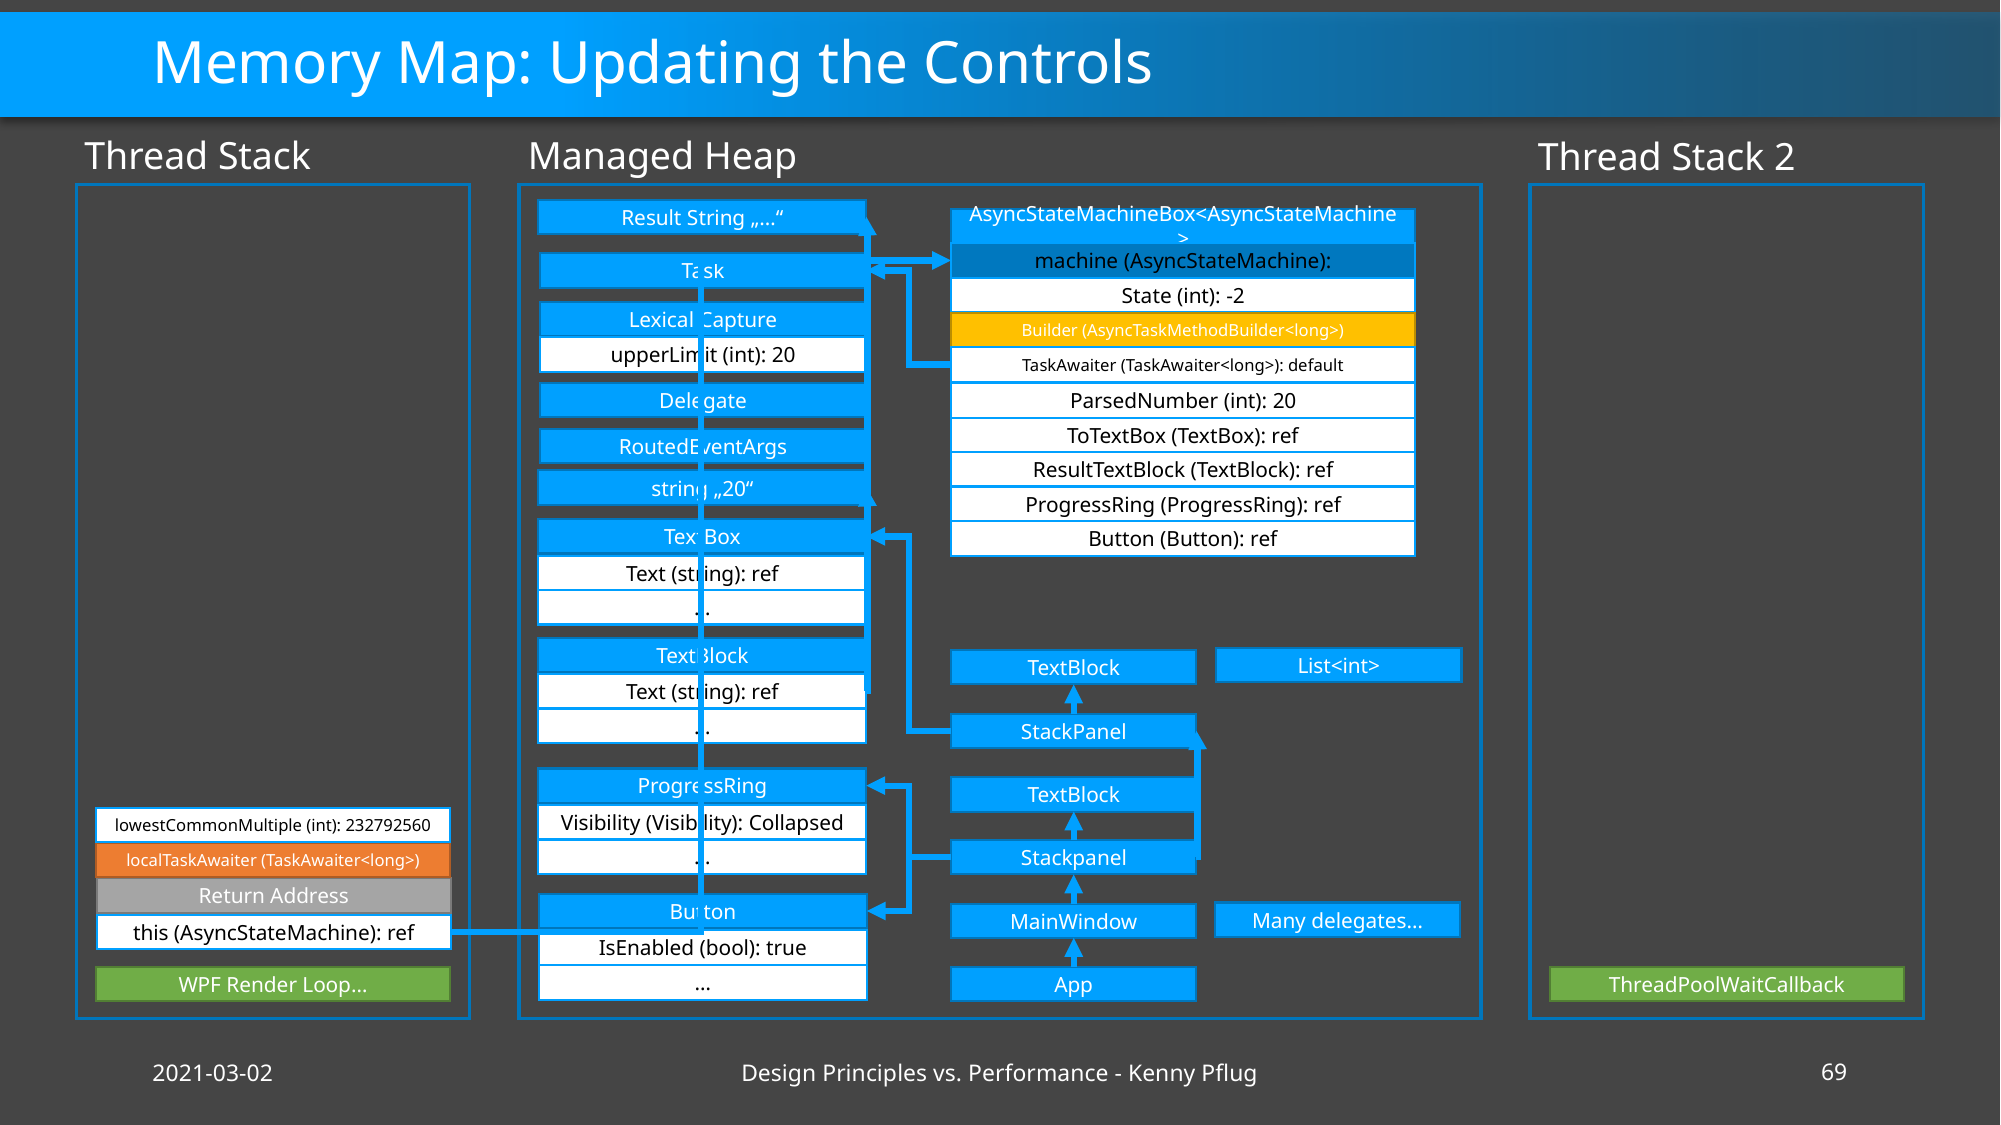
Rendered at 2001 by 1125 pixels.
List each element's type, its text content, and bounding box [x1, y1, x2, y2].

text_box ResultTextBlock (TextBlock): ref [951, 453, 1416, 488]
text_box Builder (AsyncTaskMethodBuilder<long>) [952, 312, 1416, 346]
text_box Managed Heap [513, 124, 812, 185]
text_box Many delegates… [1214, 901, 1461, 938]
footer Design Principles vs. Performance - Kenny Pflug [662, 1042, 1338, 1103]
text_box Task [539, 252, 864, 260]
text_box this (AsyncStateMachine): ref [96, 914, 452, 950]
text_box lowestCommonMultiple (int): 232792560 [95, 807, 450, 843]
text_box ParsedNumber (int): 20 [951, 383, 1416, 417]
text_box [518, 183, 1482, 1020]
text_box AsyncStateMachineBox<AsyncStateMachine> [950, 208, 1416, 242]
text_box ProgressRing (ProgressRing): ref [951, 488, 1416, 520]
text_box [1529, 183, 1925, 1020]
text_box TaskAwaiter (TaskAwaiter<long>): default [951, 346, 1416, 383]
slide_number 69 [1412, 1042, 1863, 1103]
text_box ToTextBox (TextBox): ref [951, 417, 1416, 453]
text_box Thread Stack [69, 124, 326, 185]
text_box ThreadPoolWaitCallback [1549, 966, 1905, 1002]
text_box Result String „…“ [537, 199, 867, 235]
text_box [450, 260, 951, 932]
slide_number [137, 1042, 588, 1103]
text_box State (int): -2 [952, 279, 1416, 312]
text_box Thread Stack 2 [1523, 125, 1811, 186]
text_box Button (Button): ref [951, 520, 1416, 557]
text_box [75, 183, 471, 1020]
text_box List<int> [1215, 647, 1463, 683]
text_box localTaskAwaiter (TaskAwaiter<long>) [95, 843, 450, 878]
text_box Return Address [96, 878, 450, 914]
text_box machine (AsyncStateMachine): [950, 242, 1416, 279]
title Memory Map: Updating the Controls [137, 23, 1863, 107]
